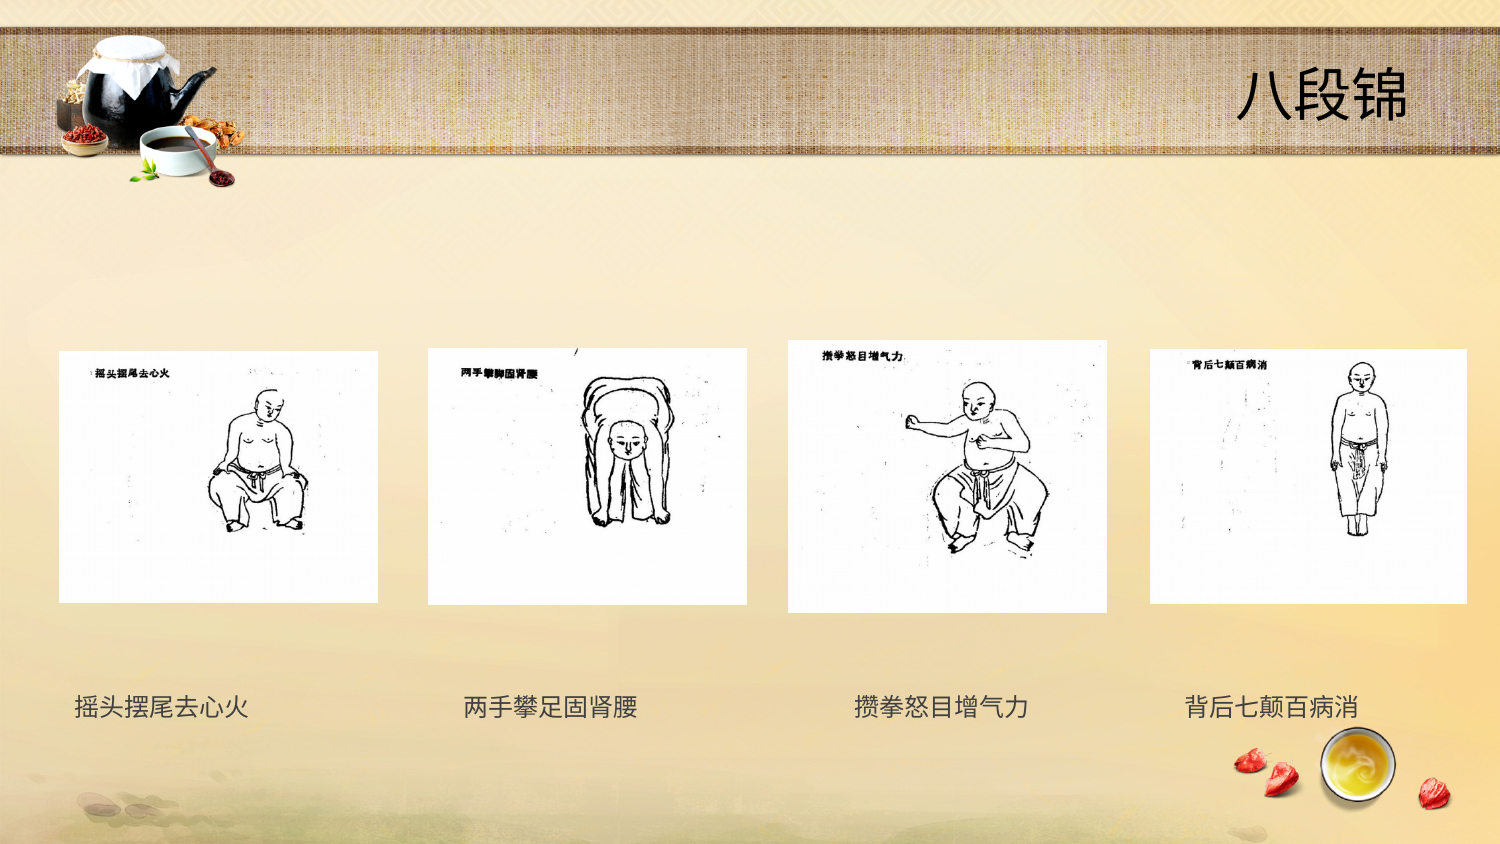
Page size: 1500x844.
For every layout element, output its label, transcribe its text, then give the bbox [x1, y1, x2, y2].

text_box 背后七颠百病消 [1170, 668, 1448, 729]
title 八段锦 [75, 36, 1425, 151]
text_box 摇头摆尾去心火 [59, 668, 337, 729]
text_box 两手攀足固肾腰 [448, 668, 727, 729]
text_box 攒拳怒目增气力 [839, 668, 1118, 729]
picture [0, 0, 1500, 844]
